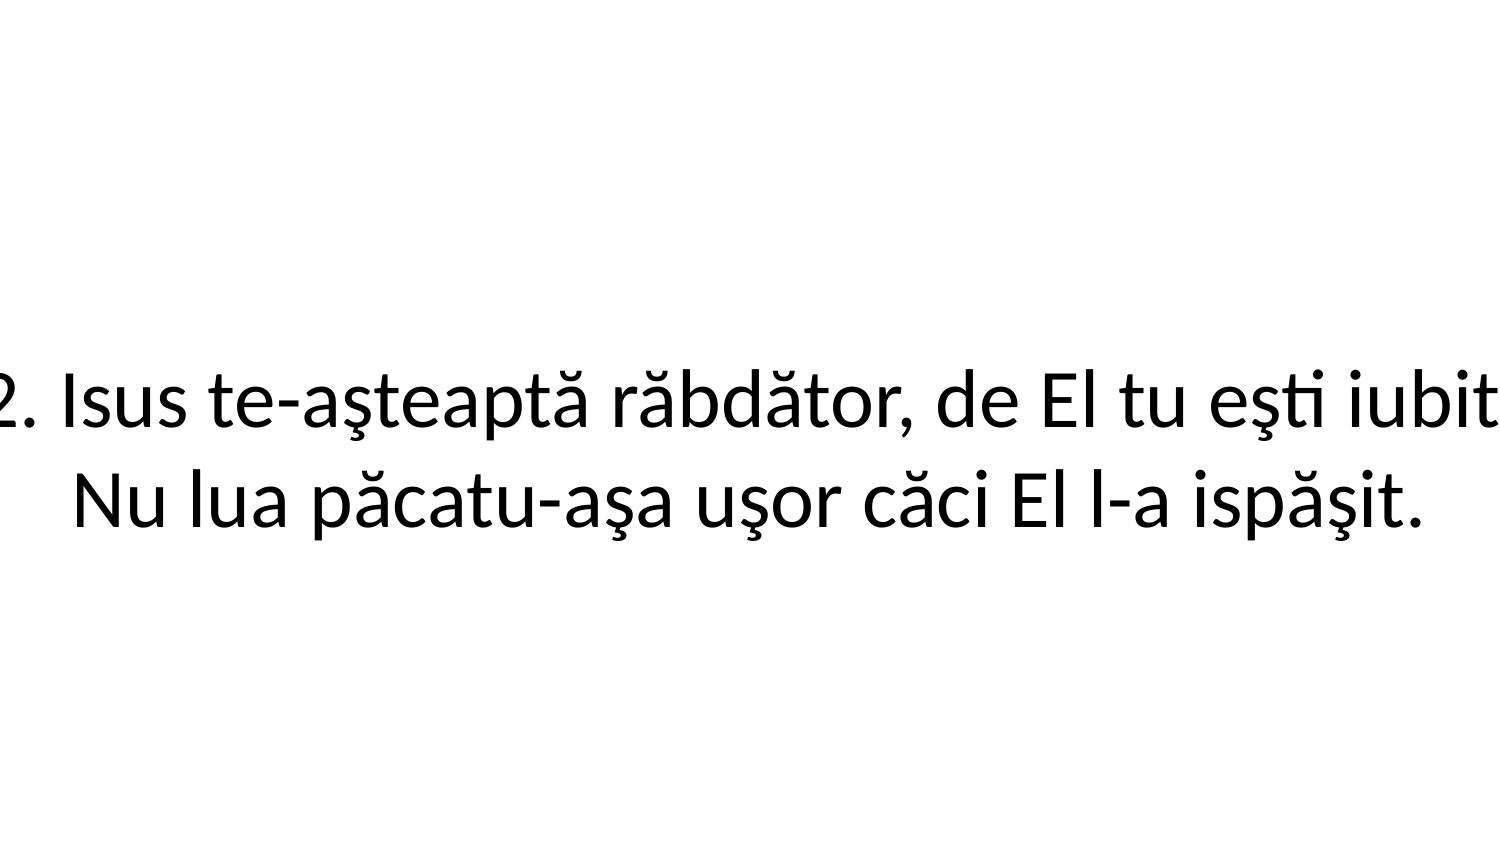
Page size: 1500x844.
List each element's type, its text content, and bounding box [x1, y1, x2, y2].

text_box 2. Isus te-aşteaptă răbdător, de El tu eşti iubit, Nu lua păcatu-aşa uşor căci El l-a ispăşit. [0, 292, 1500, 552]
